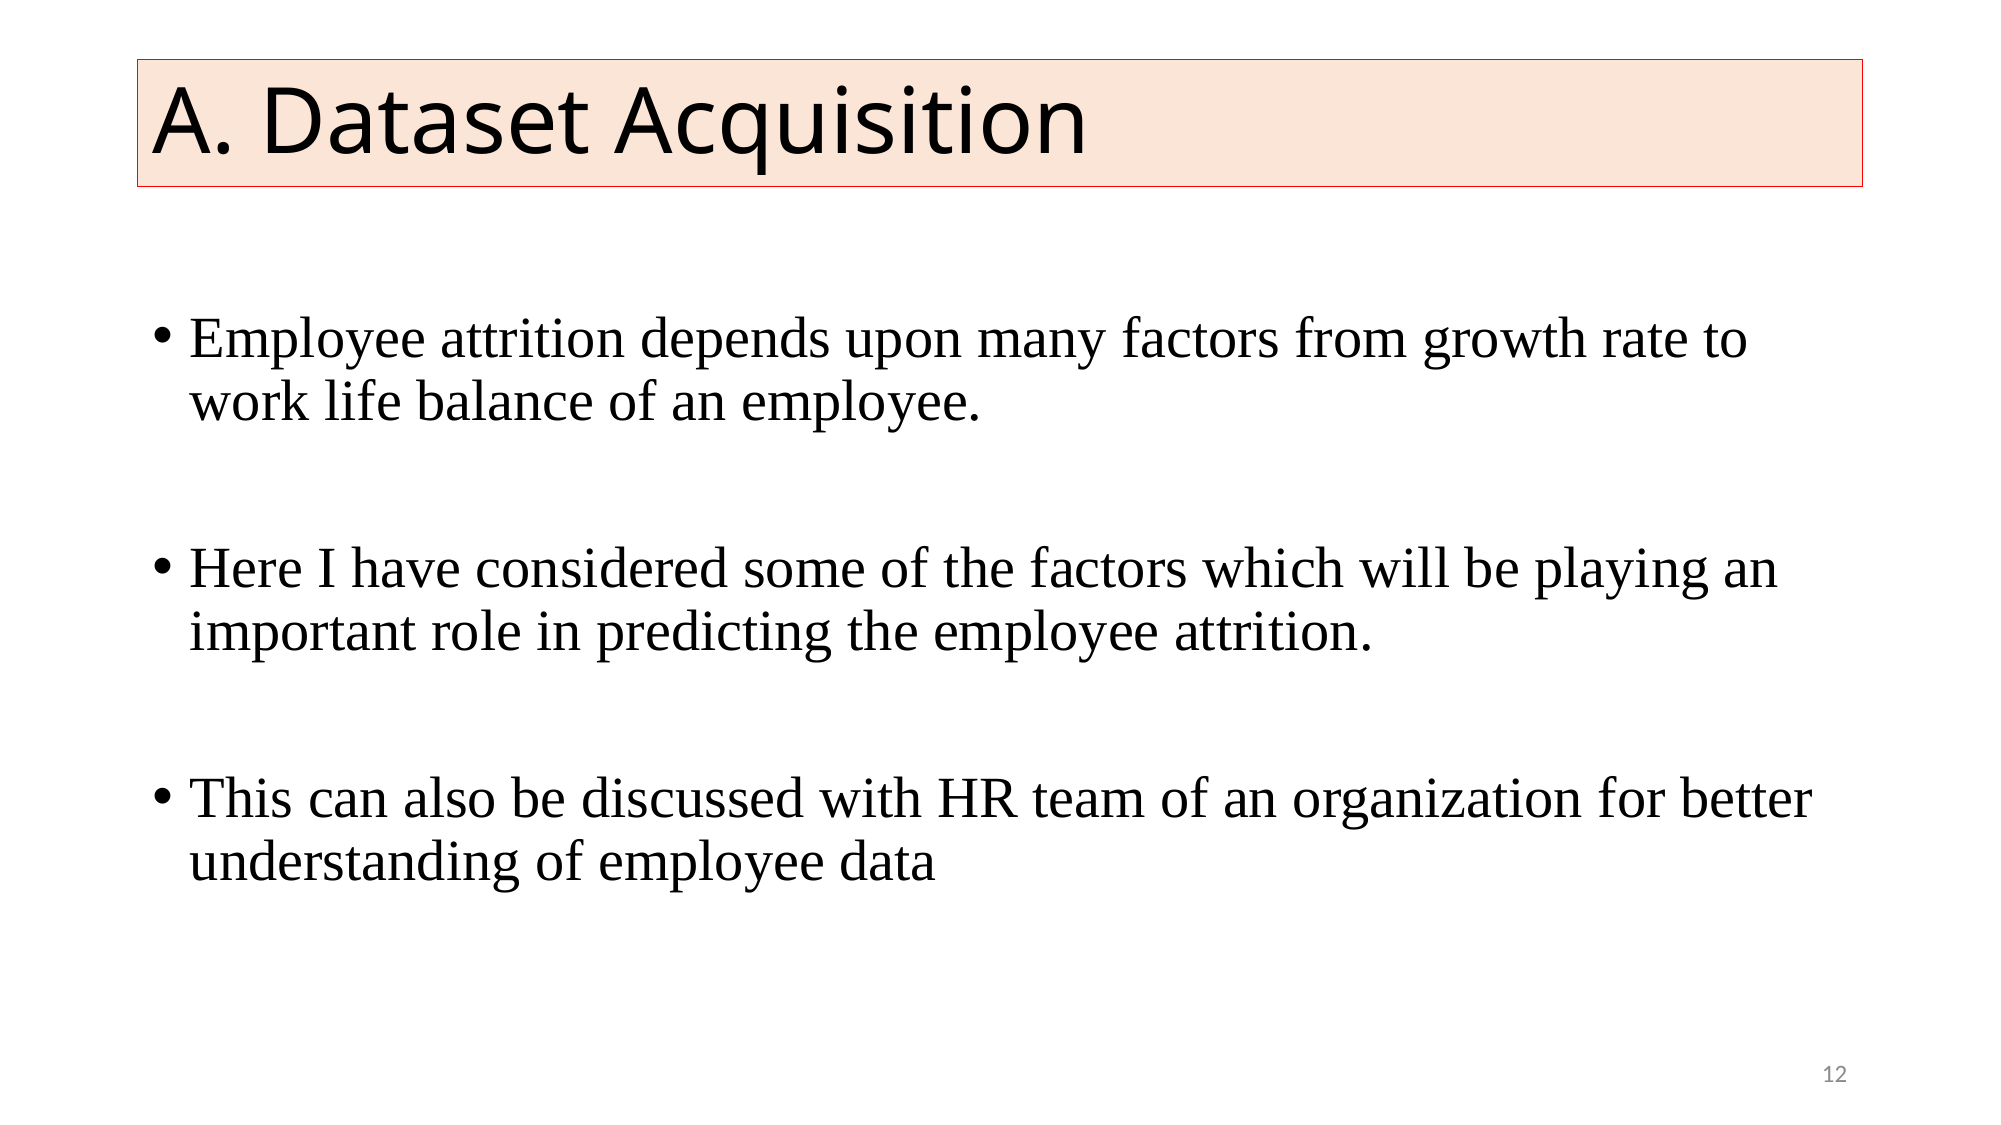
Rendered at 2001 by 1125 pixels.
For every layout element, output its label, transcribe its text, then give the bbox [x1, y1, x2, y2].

title A. Dataset Acquisition [137, 59, 1863, 187]
slide_number 12 [1412, 1042, 1863, 1103]
list Employee attrition depends upon many factors from growth rate to work life balance of an employee. Here I have considered some of the factors which will be playing an important role in predicting the employee attrition. This can also be discussed with HR team of an organization for better understanding of employee data [137, 299, 1863, 1014]
